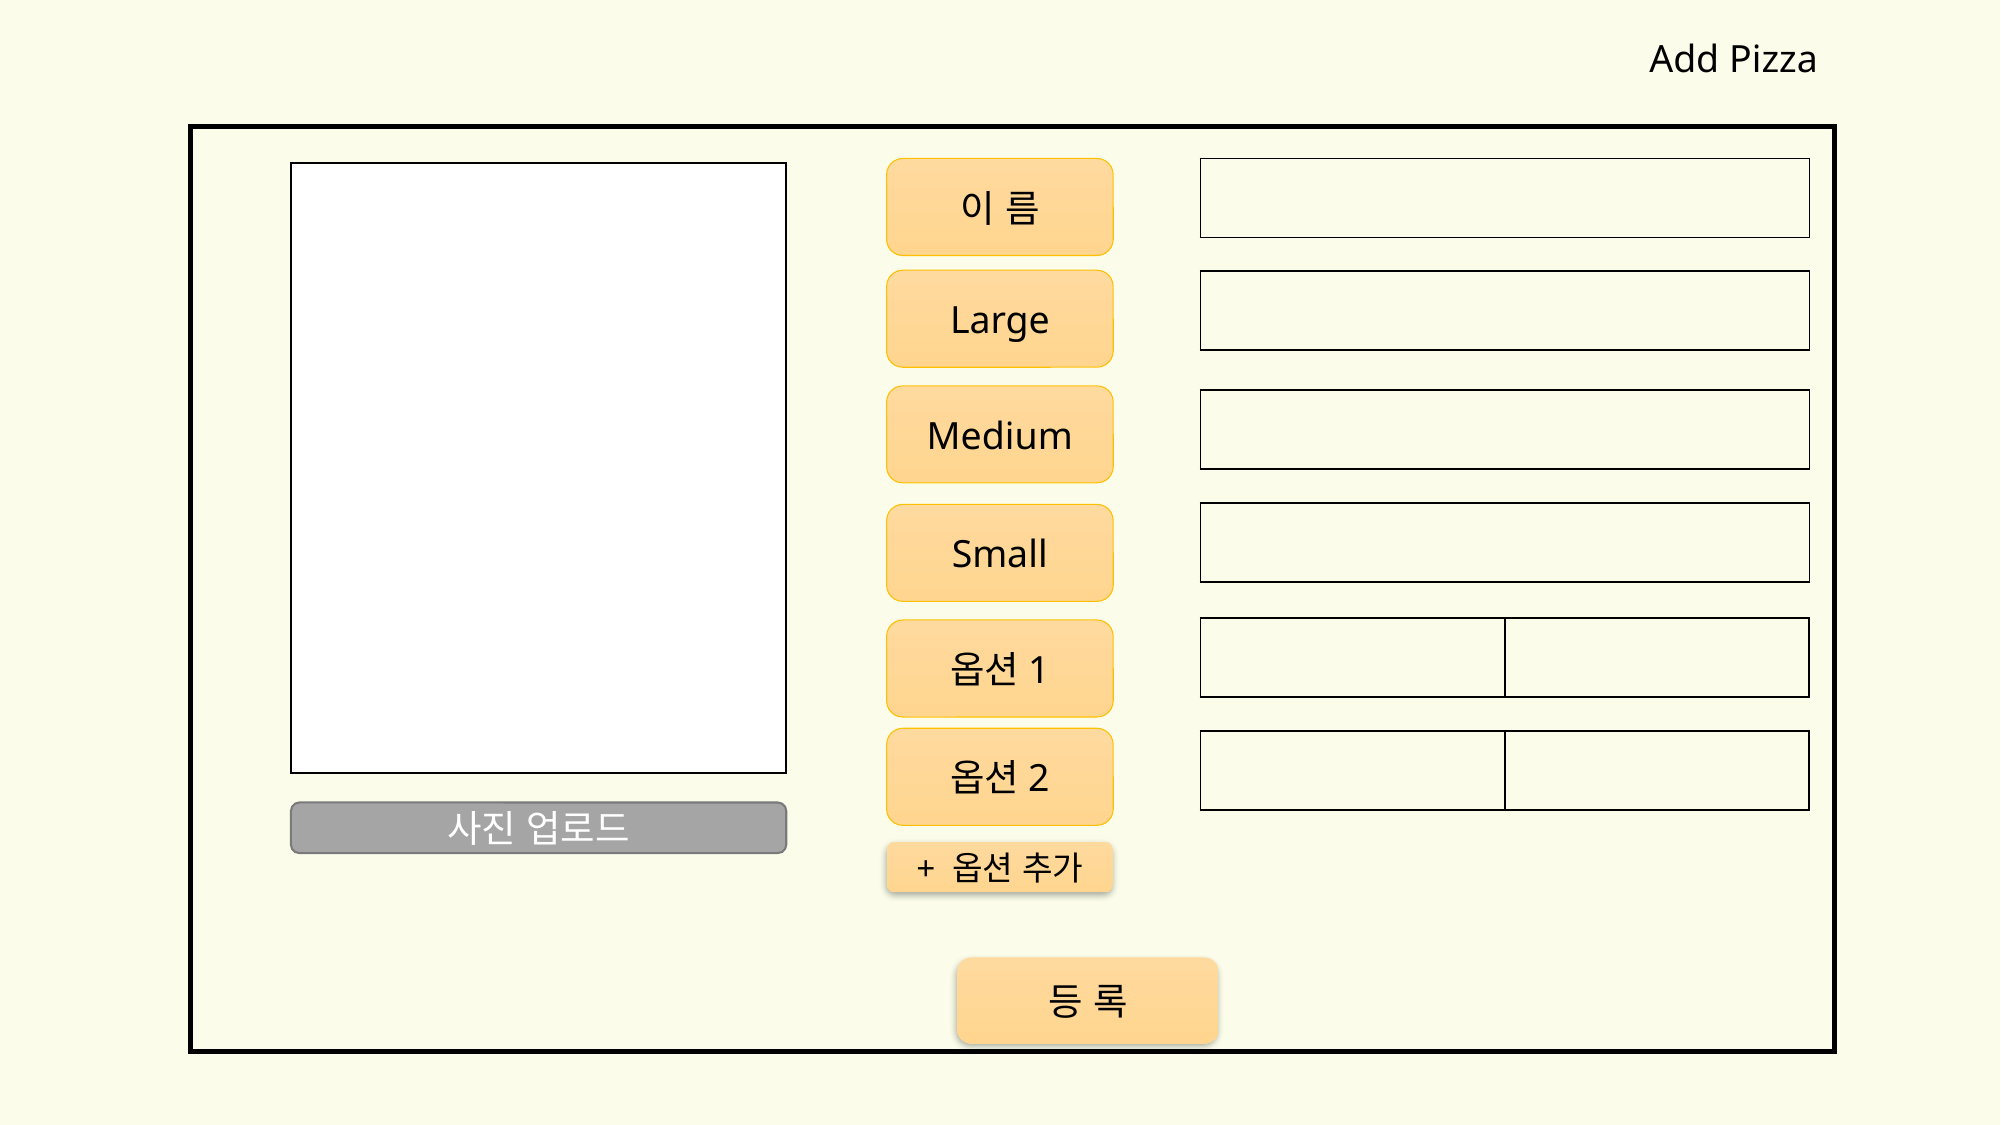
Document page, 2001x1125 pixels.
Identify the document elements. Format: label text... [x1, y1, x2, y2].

text_box Large [886, 269, 1114, 368]
text_box 사진 업로드 [289, 801, 788, 855]
text_box 옵션1 [886, 619, 1114, 718]
text_box [290, 162, 787, 774]
text_box + 옵션 추가 [886, 841, 1114, 893]
table_header [1201, 272, 1809, 349]
table_header [1201, 159, 1809, 237]
table_header [1201, 732, 1504, 809]
text_box 옵션2 [886, 727, 1114, 826]
text_box Add Pizza [1634, 27, 1834, 88]
table_header [1201, 619, 1504, 696]
table_header [1506, 732, 1808, 809]
text_box Small [886, 503, 1114, 602]
table_header [1201, 391, 1809, 468]
text_box 이 름 [886, 157, 1114, 257]
text_box [190, 126, 1835, 1053]
table_header [1506, 619, 1808, 696]
text_box Medium [886, 385, 1114, 484]
table_header [1201, 504, 1809, 581]
